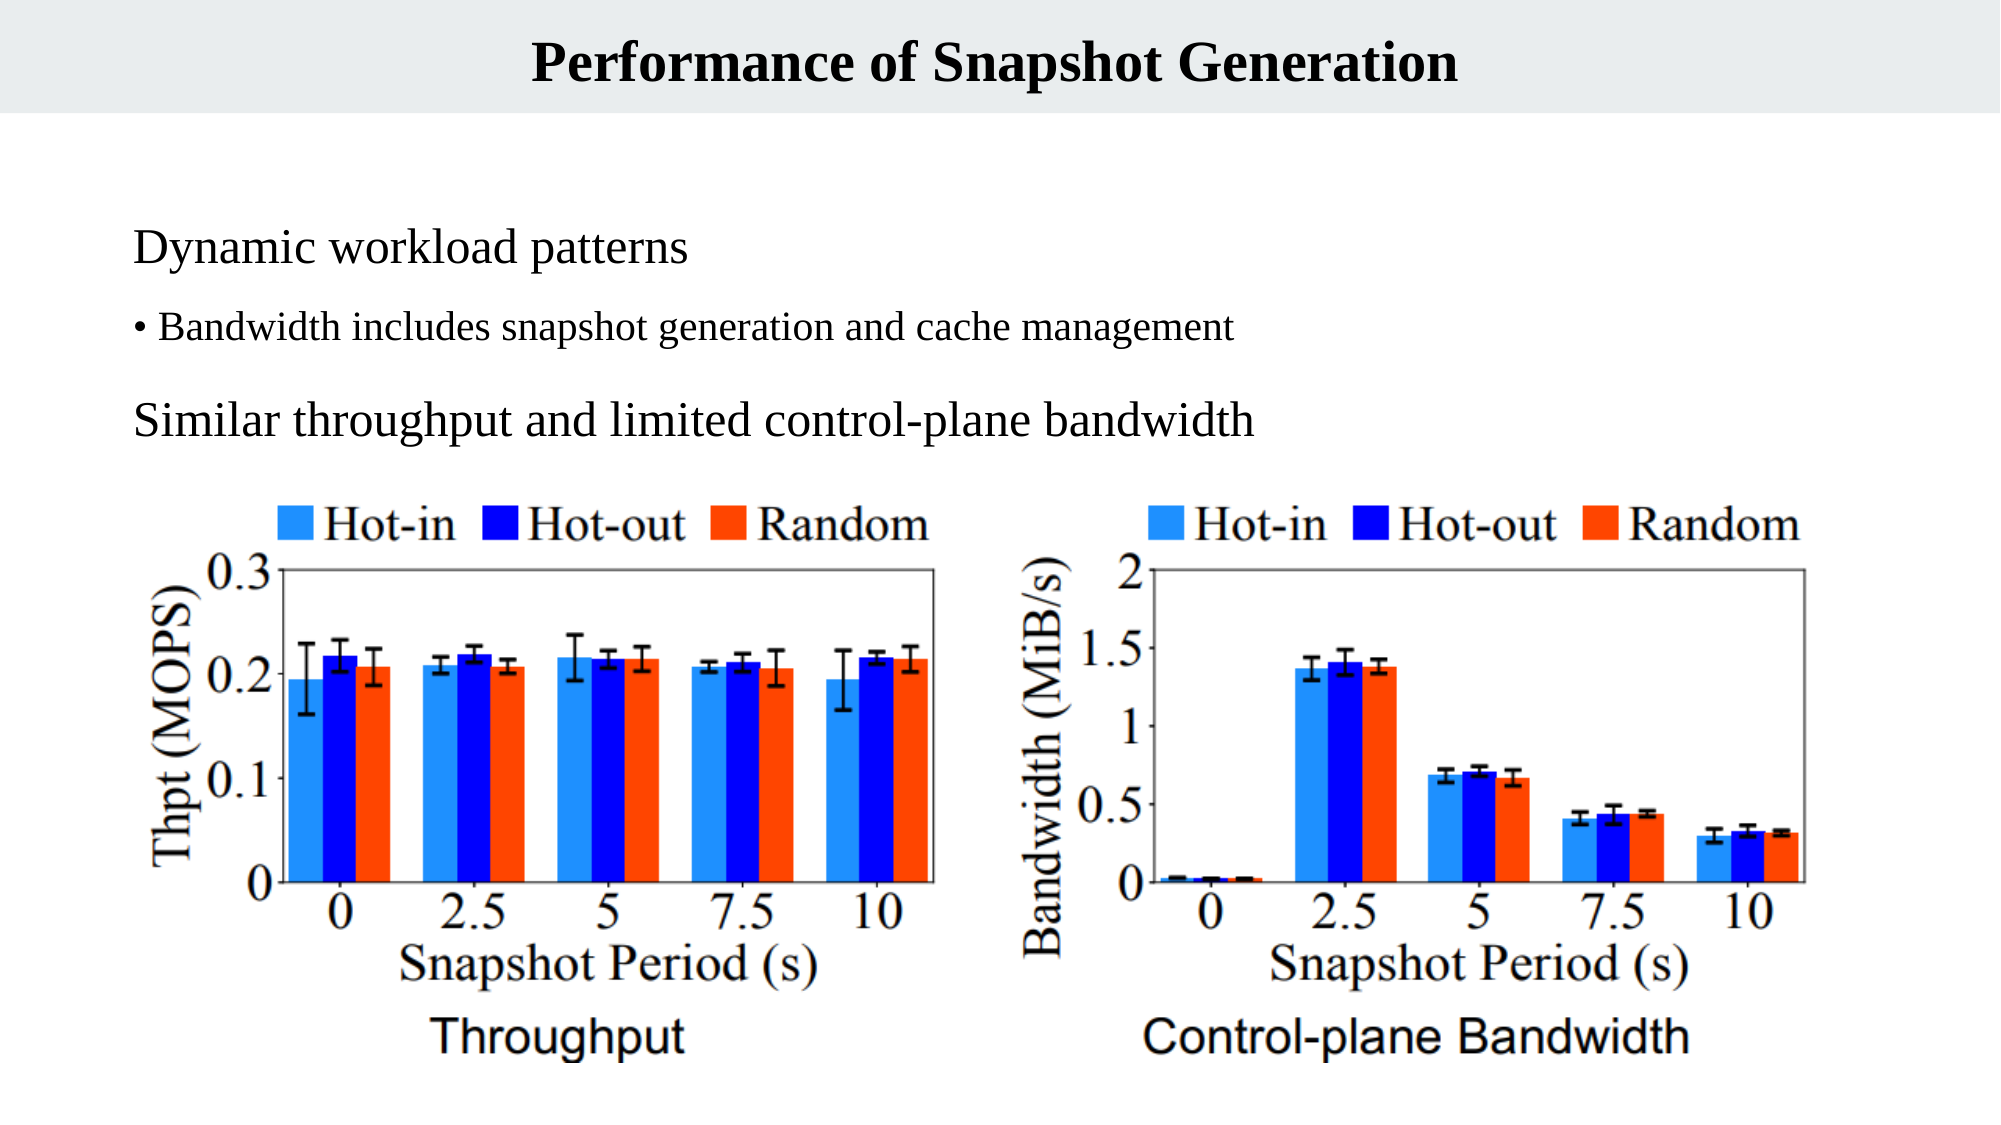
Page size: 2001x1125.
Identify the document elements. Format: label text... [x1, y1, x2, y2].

picture [45, 451, 1905, 1063]
text_box Performance of Snapshot Generation [517, 16, 1483, 101]
text_box [0, 0, 2000, 114]
text_box Dynamic workload patterns • Bandwidth includes snapshot generation and cache management [118, 176, 1354, 349]
text_box Similar throughput and limited control-plane bandwidth [118, 349, 1354, 451]
